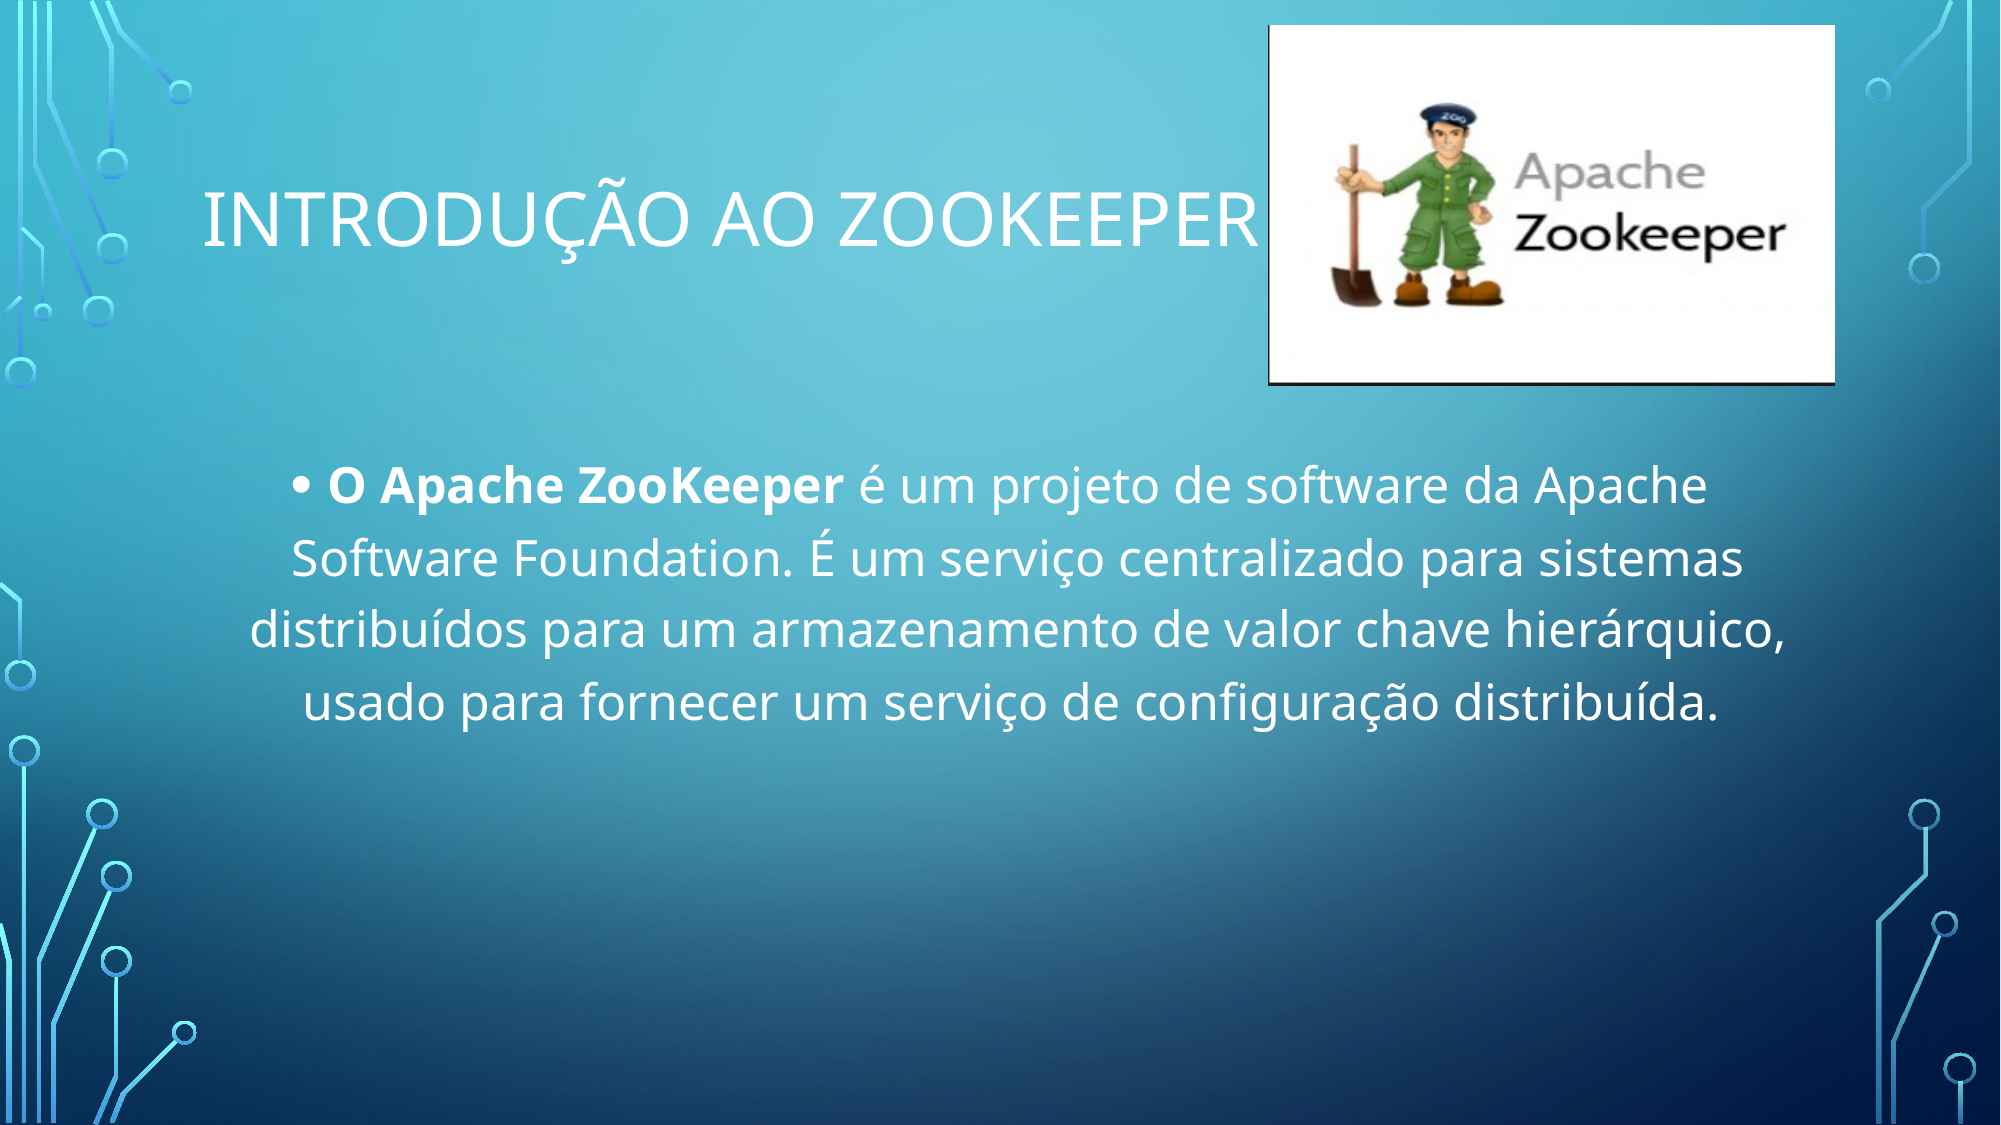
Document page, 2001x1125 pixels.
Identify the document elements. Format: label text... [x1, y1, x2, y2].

list O Apache ZooKeeper é um projeto de software da Apache Software Foundation. É um serviço centralizado para sistemas distribuídos para um armazenamento de valor chave hierárquico, usado para fornecer um serviço de configuração distribuída. [187, 434, 1813, 1016]
title Introdução ao zookeeper [187, 101, 1268, 344]
picture [1268, 24, 1835, 387]
